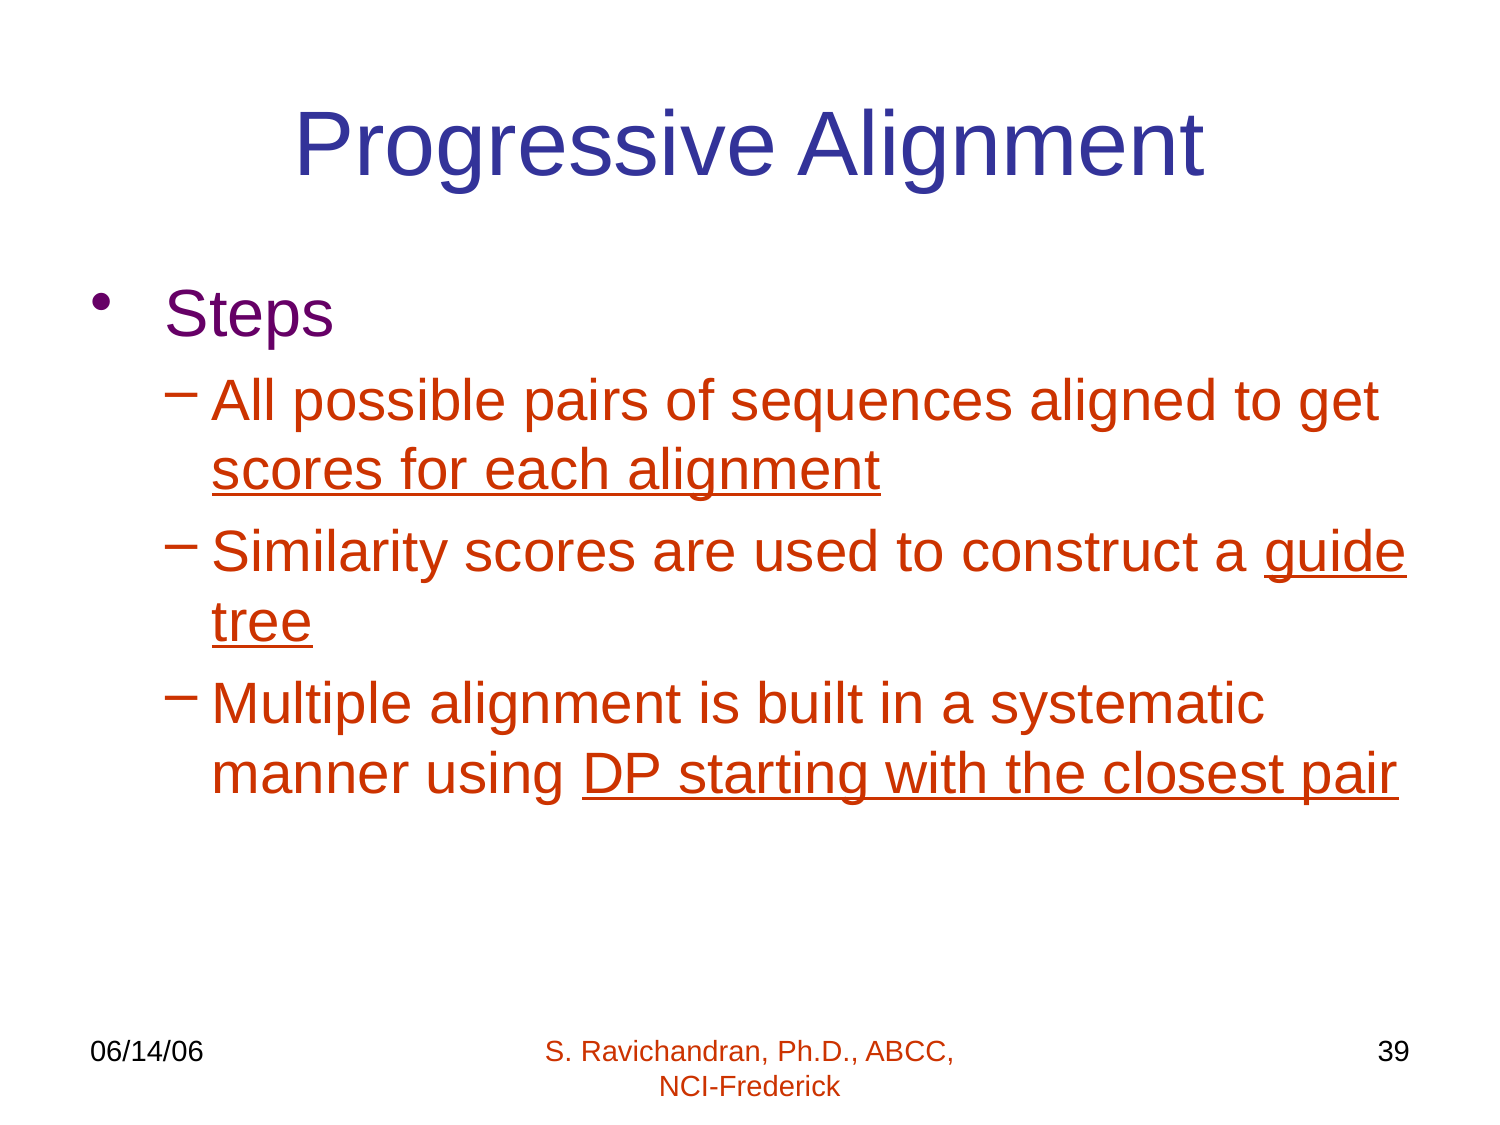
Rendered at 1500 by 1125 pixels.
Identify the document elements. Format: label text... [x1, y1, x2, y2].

footer S. Ravichandran, Ph.D., ABCC, NCI-Frederick [512, 1024, 988, 1103]
slide_number 39 [1074, 1024, 1425, 1103]
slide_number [75, 1024, 425, 1103]
title Progressive Alignment [75, 45, 1425, 233]
list Steps All possible pairs of sequences aligned to get scores for each alignment Similarity scores are used to construct a guide tree Multiple alignment is built in a systematic manner using DP starting with the closest pair [75, 262, 1425, 1005]
